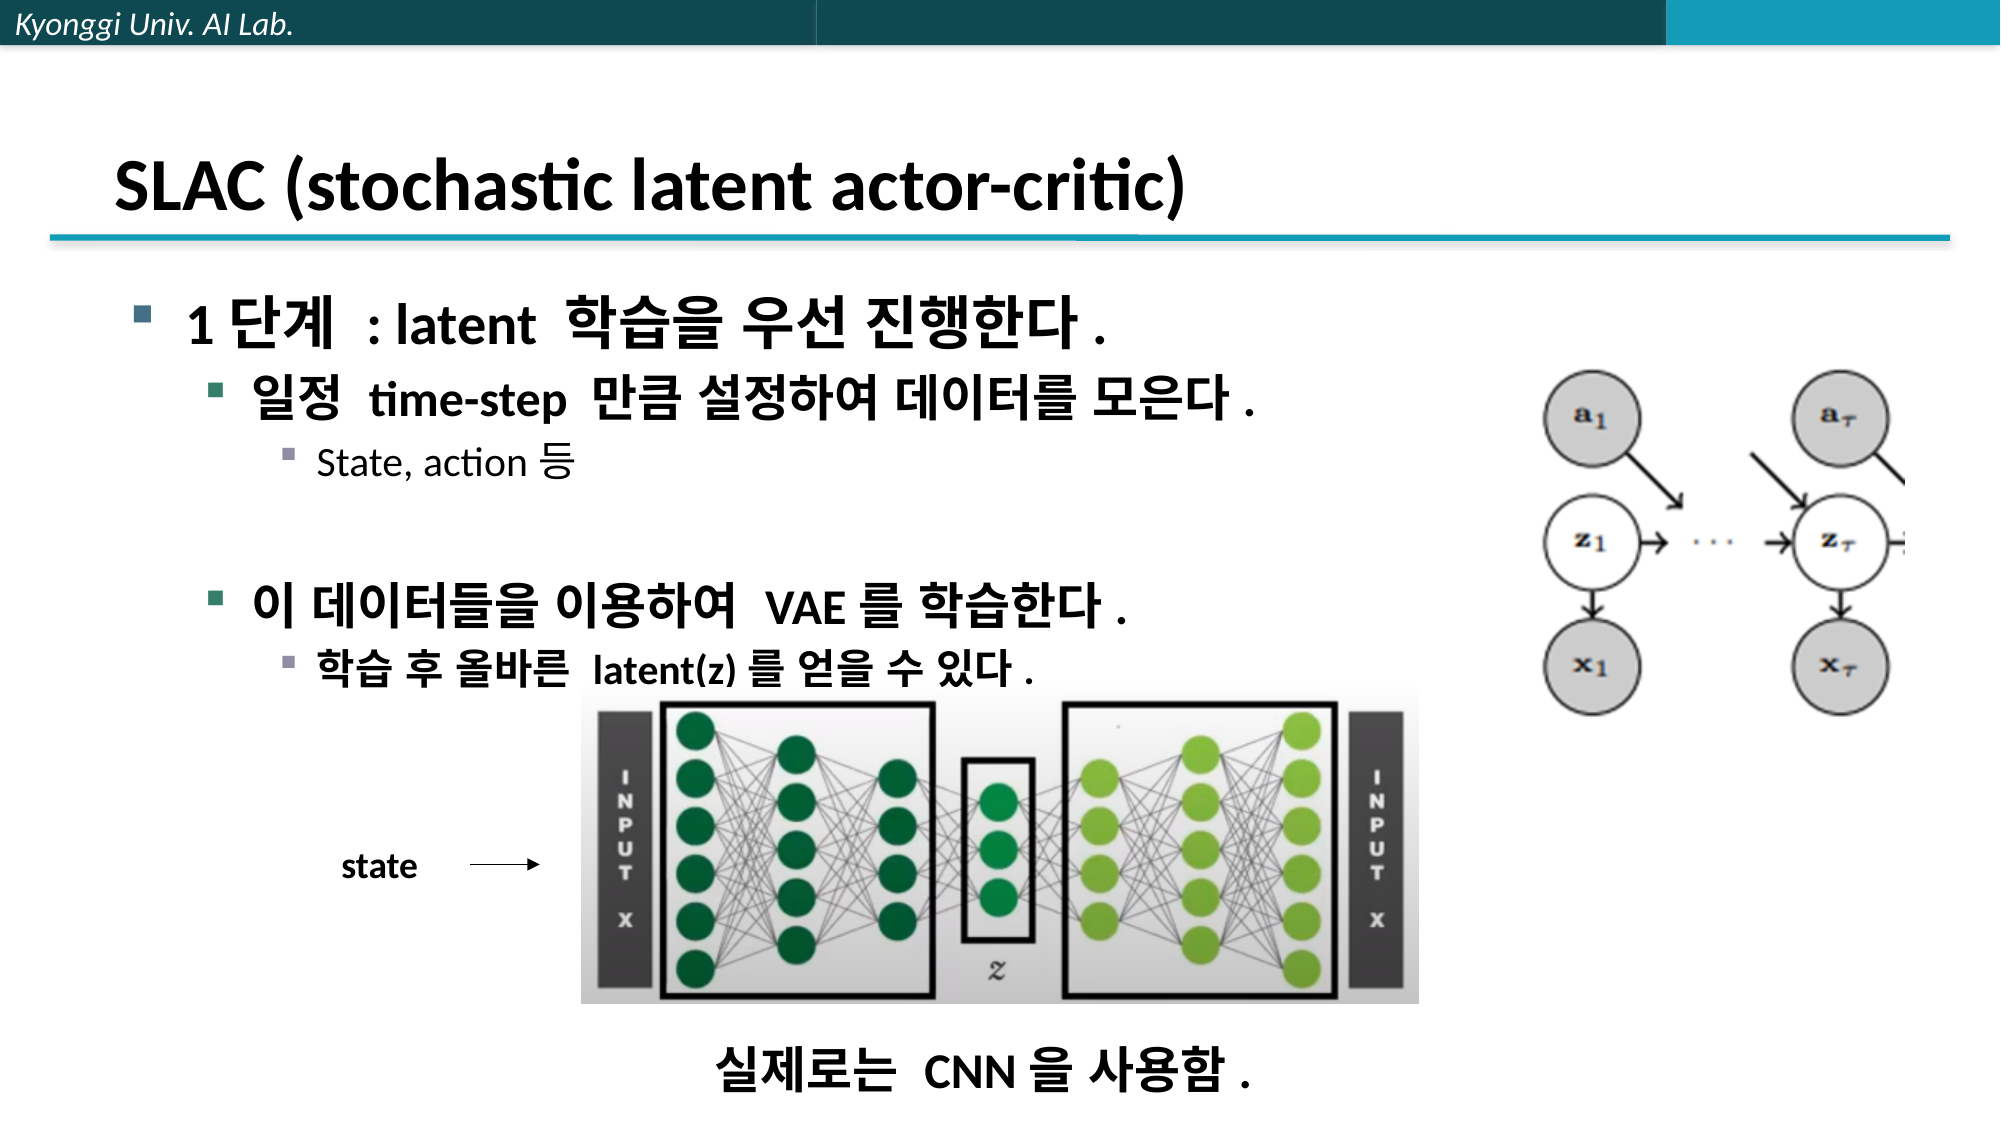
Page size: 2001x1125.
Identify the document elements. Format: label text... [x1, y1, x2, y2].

list 1단계 : latent 학습을 우선 진행한다. 일정 time-step 만큼 설정하여 데이터를 모은다. State, action등 이 데이터들을 이용하여 VAE를 학습한다. 학습 후 올바른 latent(z)를 얻을 수 있다. [114, 278, 1915, 1092]
text_box state [314, 834, 445, 894]
picture [581, 687, 1419, 1005]
text_box 실제로는 CNN을 사용함. [470, 1031, 1497, 1106]
picture [1510, 255, 1905, 725]
title SLAC (stochastic latent actor-critic) [99, 45, 1900, 233]
